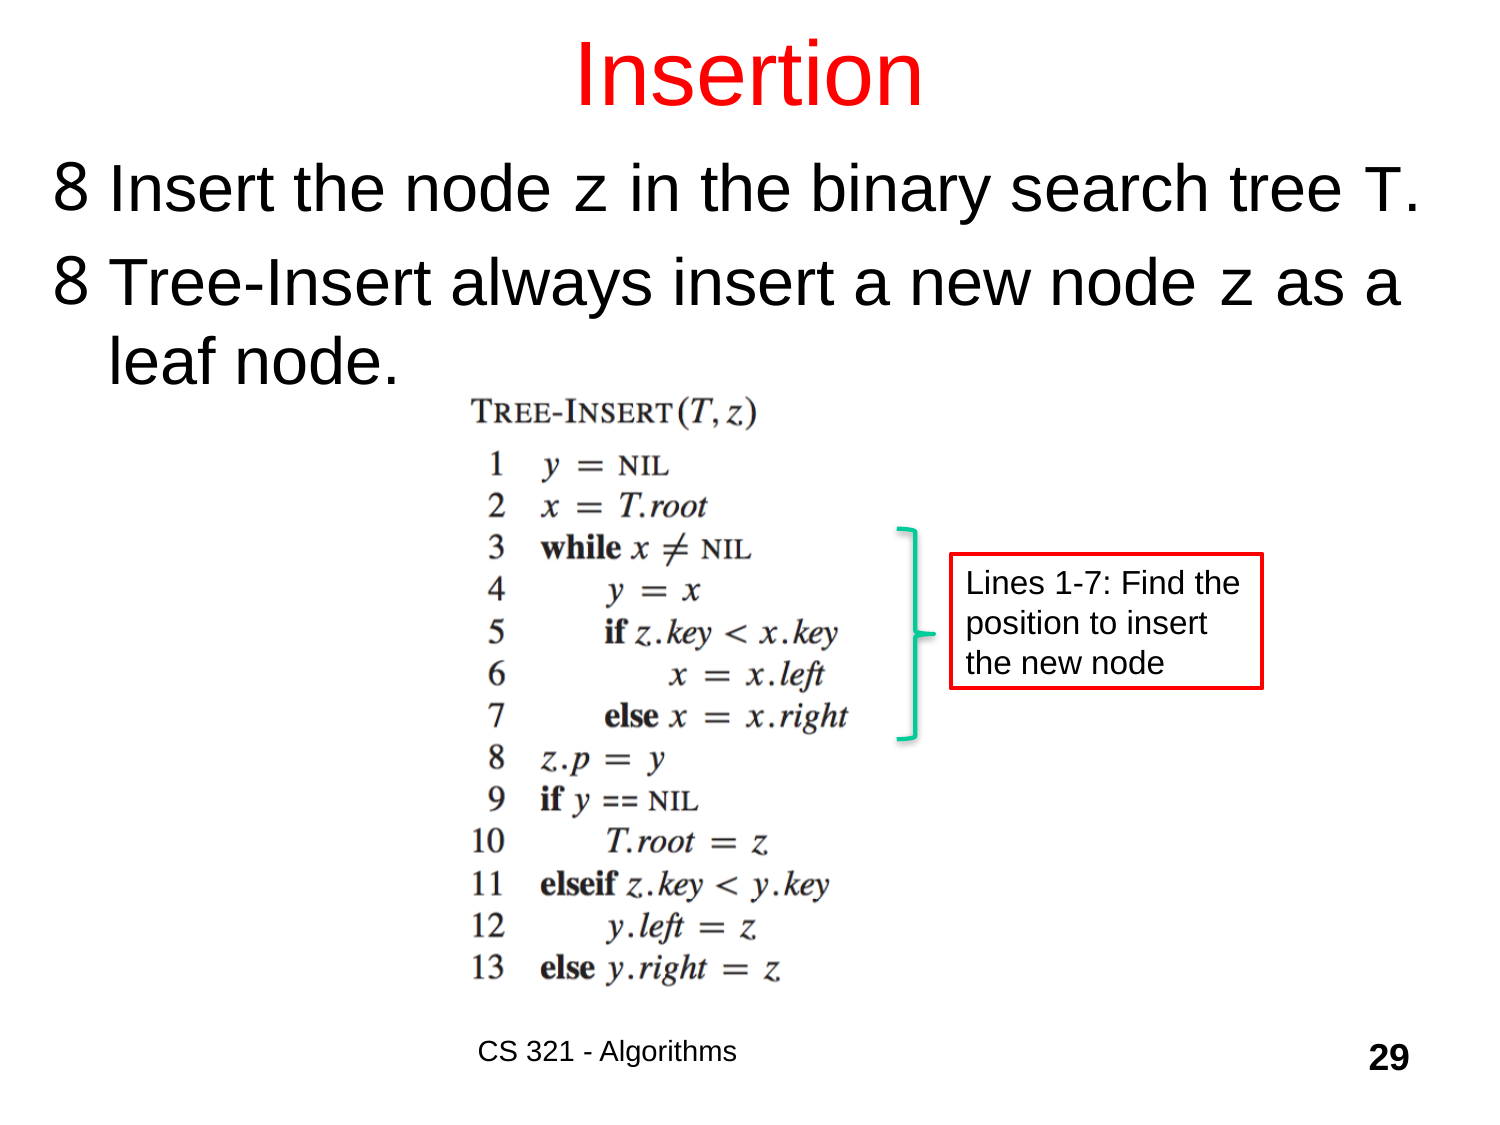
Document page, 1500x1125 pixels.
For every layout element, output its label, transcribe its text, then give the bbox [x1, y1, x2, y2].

picture [449, 374, 863, 1004]
slide_number 29 [1112, 1024, 1426, 1101]
text_box [896, 526, 936, 742]
text_box Lines 1-7: Find the position to insert the new node [950, 553, 1263, 689]
list Insert the node z in the binary search tree T. Tree-Insert always insert a new node z as a leaf node. [37, 137, 1463, 399]
footer CS 321 - Algorithms [462, 1024, 1038, 1101]
title Insertion [112, 0, 1388, 137]
